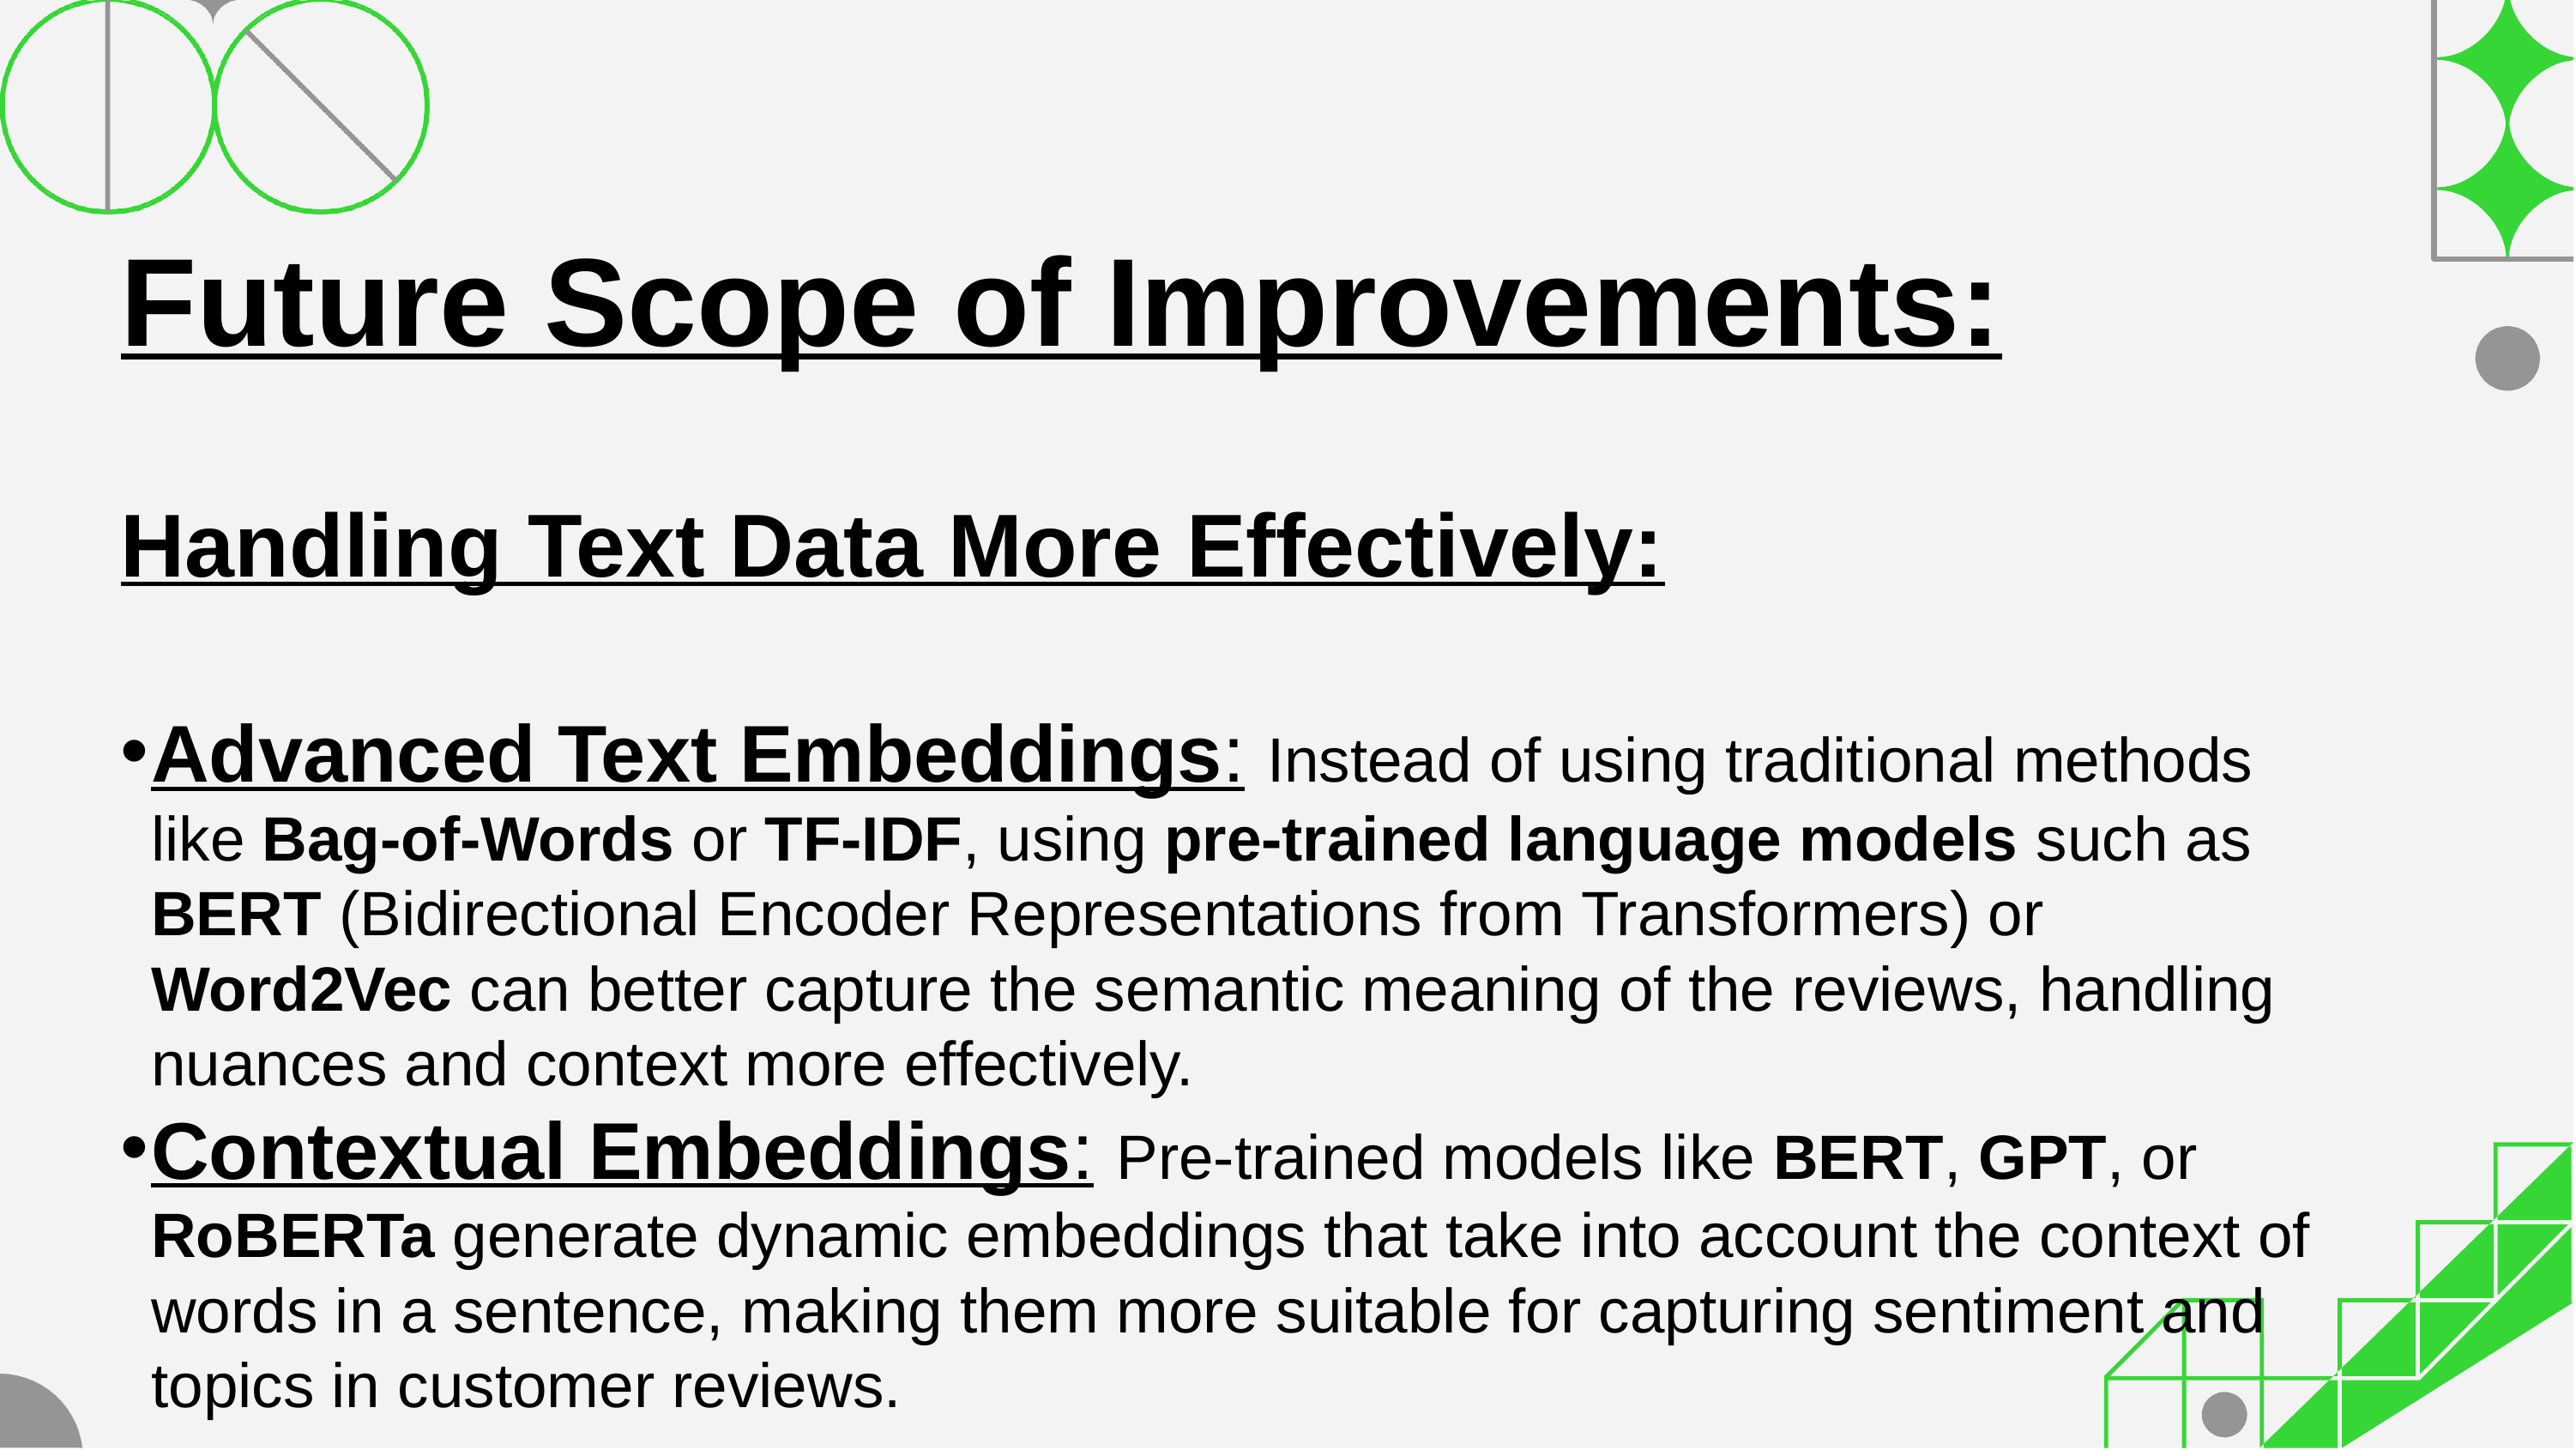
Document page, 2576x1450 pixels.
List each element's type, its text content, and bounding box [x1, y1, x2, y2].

text_box Future Scope of Improvements: Handling Text Data More Effectively: Advanced Text Embeddings: Instead of using traditional methods like Bag-of-Words or TF-IDF, using pre-trained language models such as BERT (Bidirectional Encoder Representations from Transformers) or Word2Vec can better capture the semantic meaning of the reviews, handling nuances and context more effectively. Contextual Embeddings: Pre-trained models like BERT, GPT, or RoBERTa generate dynamic embeddings that take into account the context of words in a sentence, making them more suitable for capturing sentiment and topics in customer reviews. [107, 214, 2360, 1450]
picture [0, 0, 430, 214]
